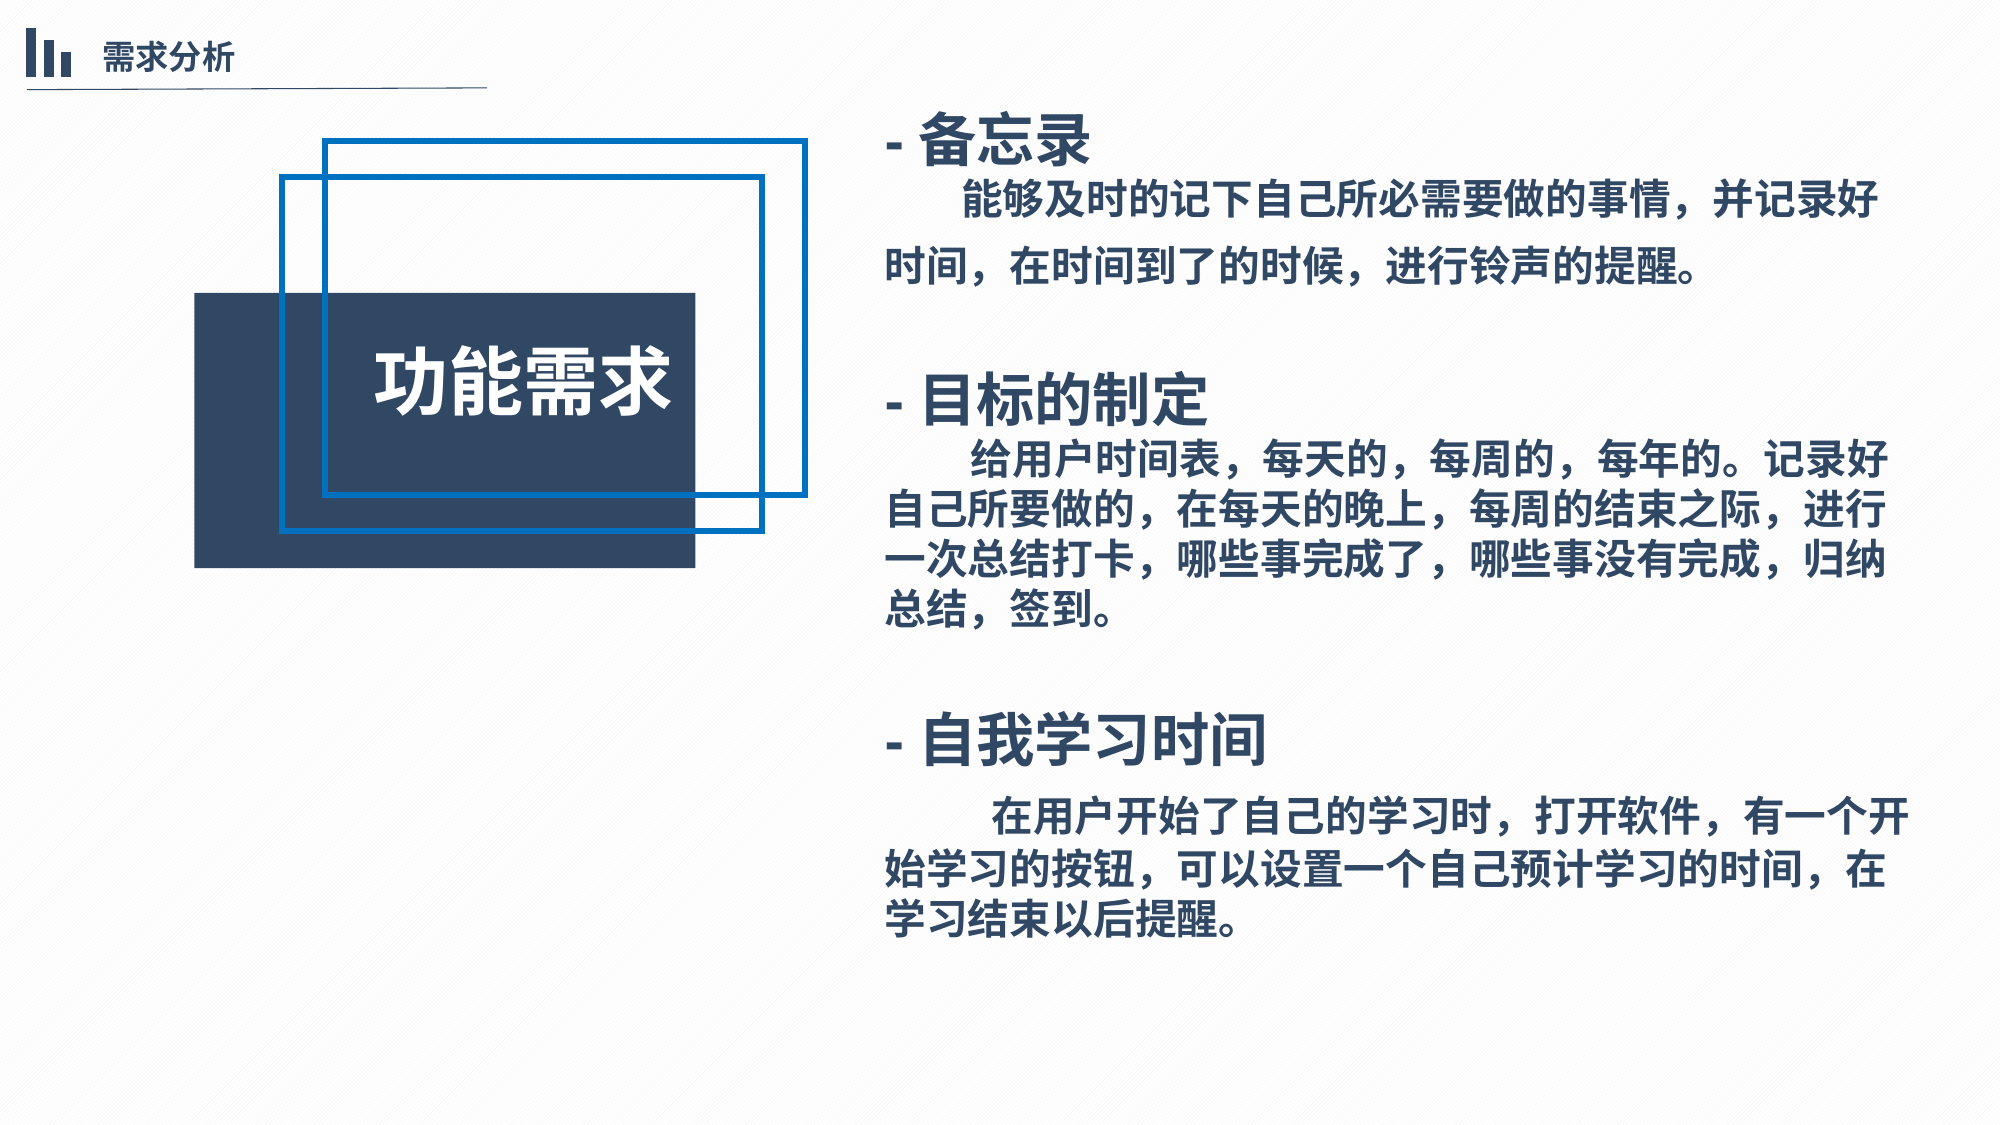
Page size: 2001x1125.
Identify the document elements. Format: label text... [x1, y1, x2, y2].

text_box [324, 140, 806, 496]
text_box [281, 176, 763, 532]
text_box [26, 29, 488, 90]
text_box -备忘录 能够及时的记下自己所必需要做的事情，并记录好时间，在时间到了的时候，进行铃声的提醒。 -目标的制定 给用户时间表，每天的，每周的，每年的。记录好自己所要做的，在每天的晚上，每周的结束之际，进行一次总结打卡，哪些事完成了，哪些事没有完成，归纳总结，签到。 -自我学习时间 在用户开始了自己的学习时，打开软件，有一个开始学习的按钮，可以设置一个自己预计学习的时间，在学习结束以后提醒。 [869, 95, 1926, 1021]
text_box [193, 292, 697, 569]
